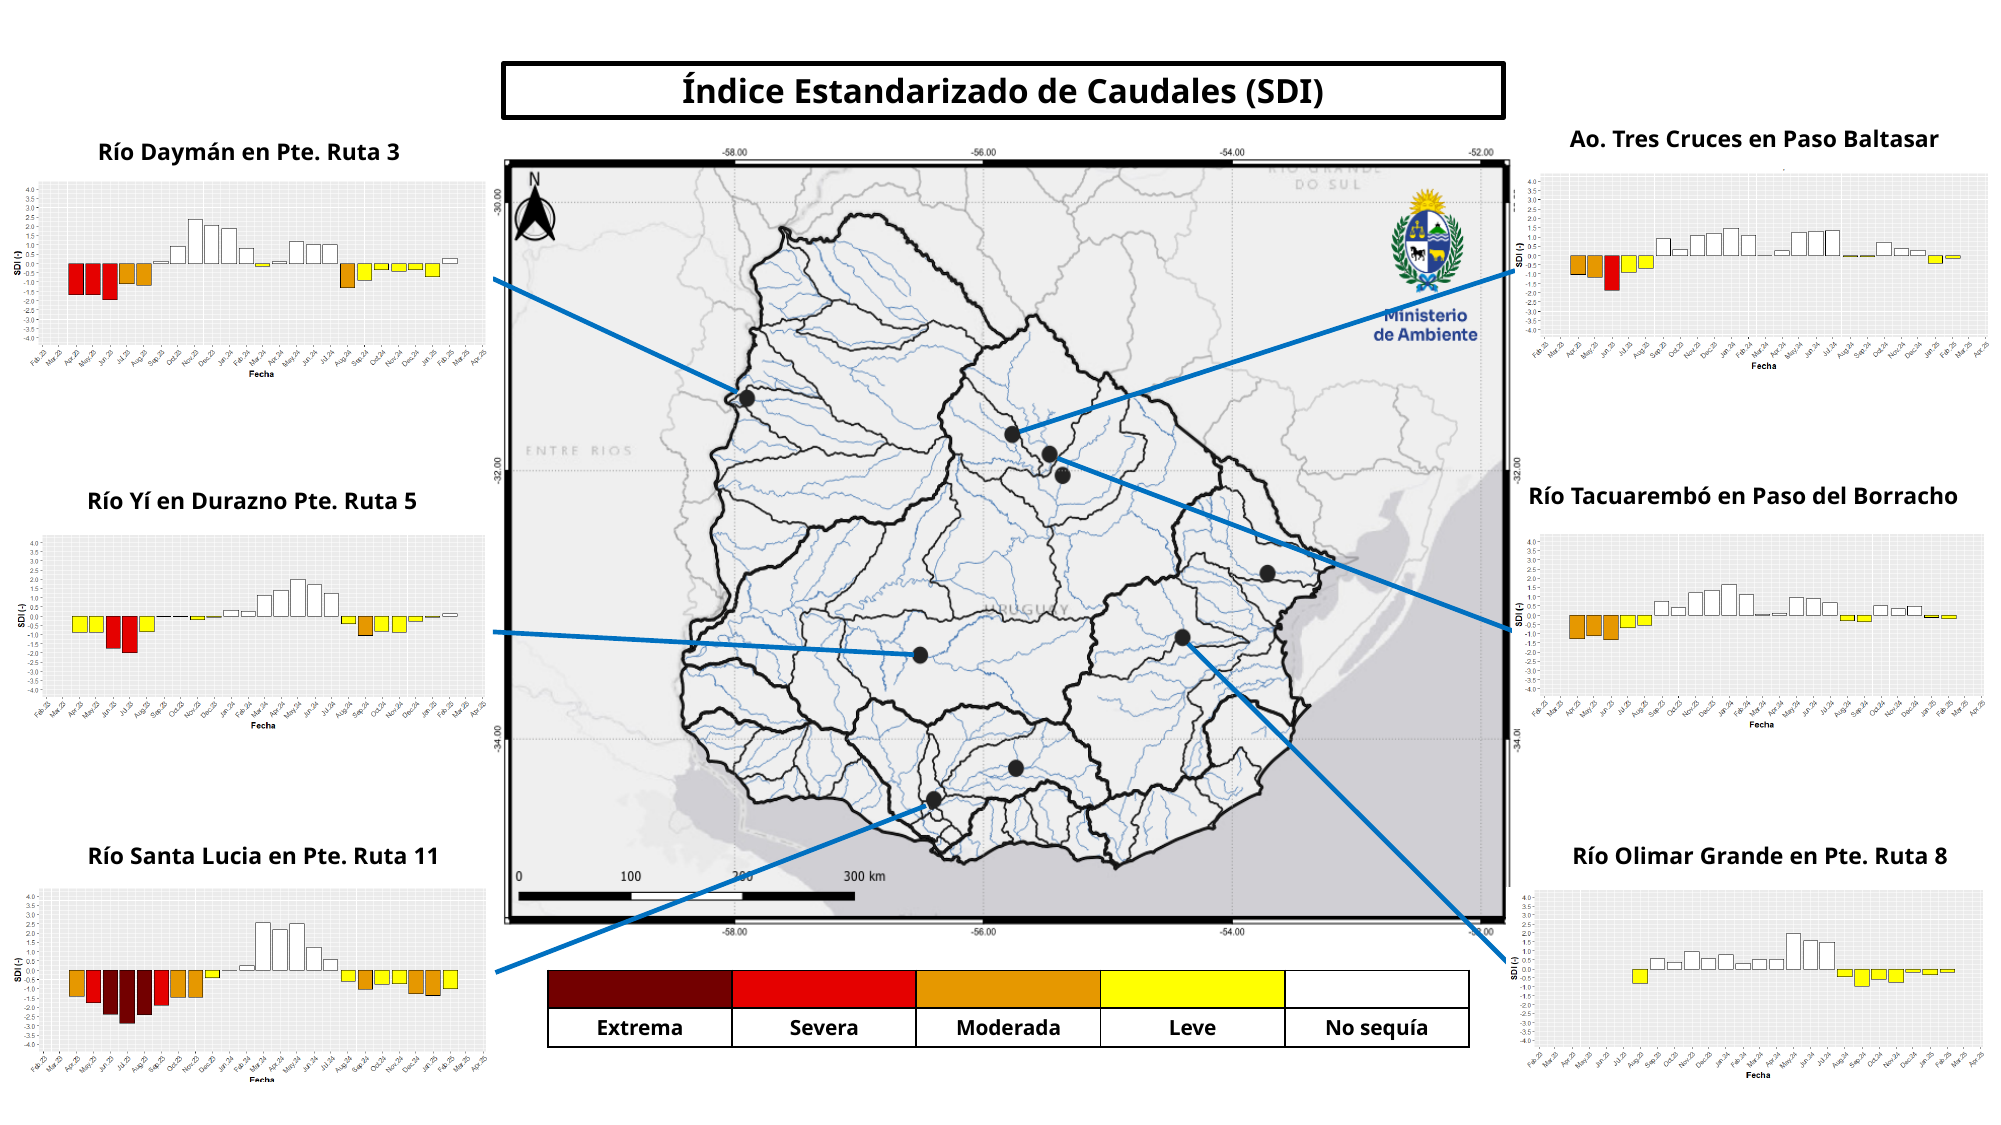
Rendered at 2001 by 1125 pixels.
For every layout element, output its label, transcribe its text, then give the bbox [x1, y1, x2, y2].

table_cell Moderada [917, 1009, 1100, 1046]
table_header [1101, 971, 1284, 1007]
table_cell Extrema [549, 1009, 731, 1046]
text_box Río Daymán en Pte. Ruta 3 [13, 130, 485, 173]
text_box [1187, 643, 1519, 974]
text_box Río Tacuarembó en Paso del Borracho [1533, 474, 1982, 517]
table_cell Leve [1101, 1009, 1284, 1046]
text_box Ao. Tres Cruces en Paso Baltasar [1515, 117, 1995, 160]
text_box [1057, 458, 1513, 631]
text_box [495, 805, 926, 973]
text_box Río Olimar Grande en Pte. Ruta 8 [1544, 834, 1977, 877]
picture [11, 143, 1997, 1082]
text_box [492, 278, 738, 393]
table_cell Severa [733, 1009, 915, 1046]
text_box Río Santa Lucia en Pte. Ruta 11 [24, 834, 484, 877]
table_header [549, 973, 731, 1007]
table_header [1286, 974, 1468, 1007]
text_box Río Yí en Durazno Pte. Ruta 5 [13, 479, 484, 522]
table_cell No sequía [1286, 1009, 1468, 1046]
text_box Índice Estandarizado de Caudales (SDI) [503, 63, 1504, 118]
table_header [917, 971, 1100, 1007]
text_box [492, 631, 915, 655]
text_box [1019, 270, 1516, 432]
table_header [733, 973, 915, 1007]
